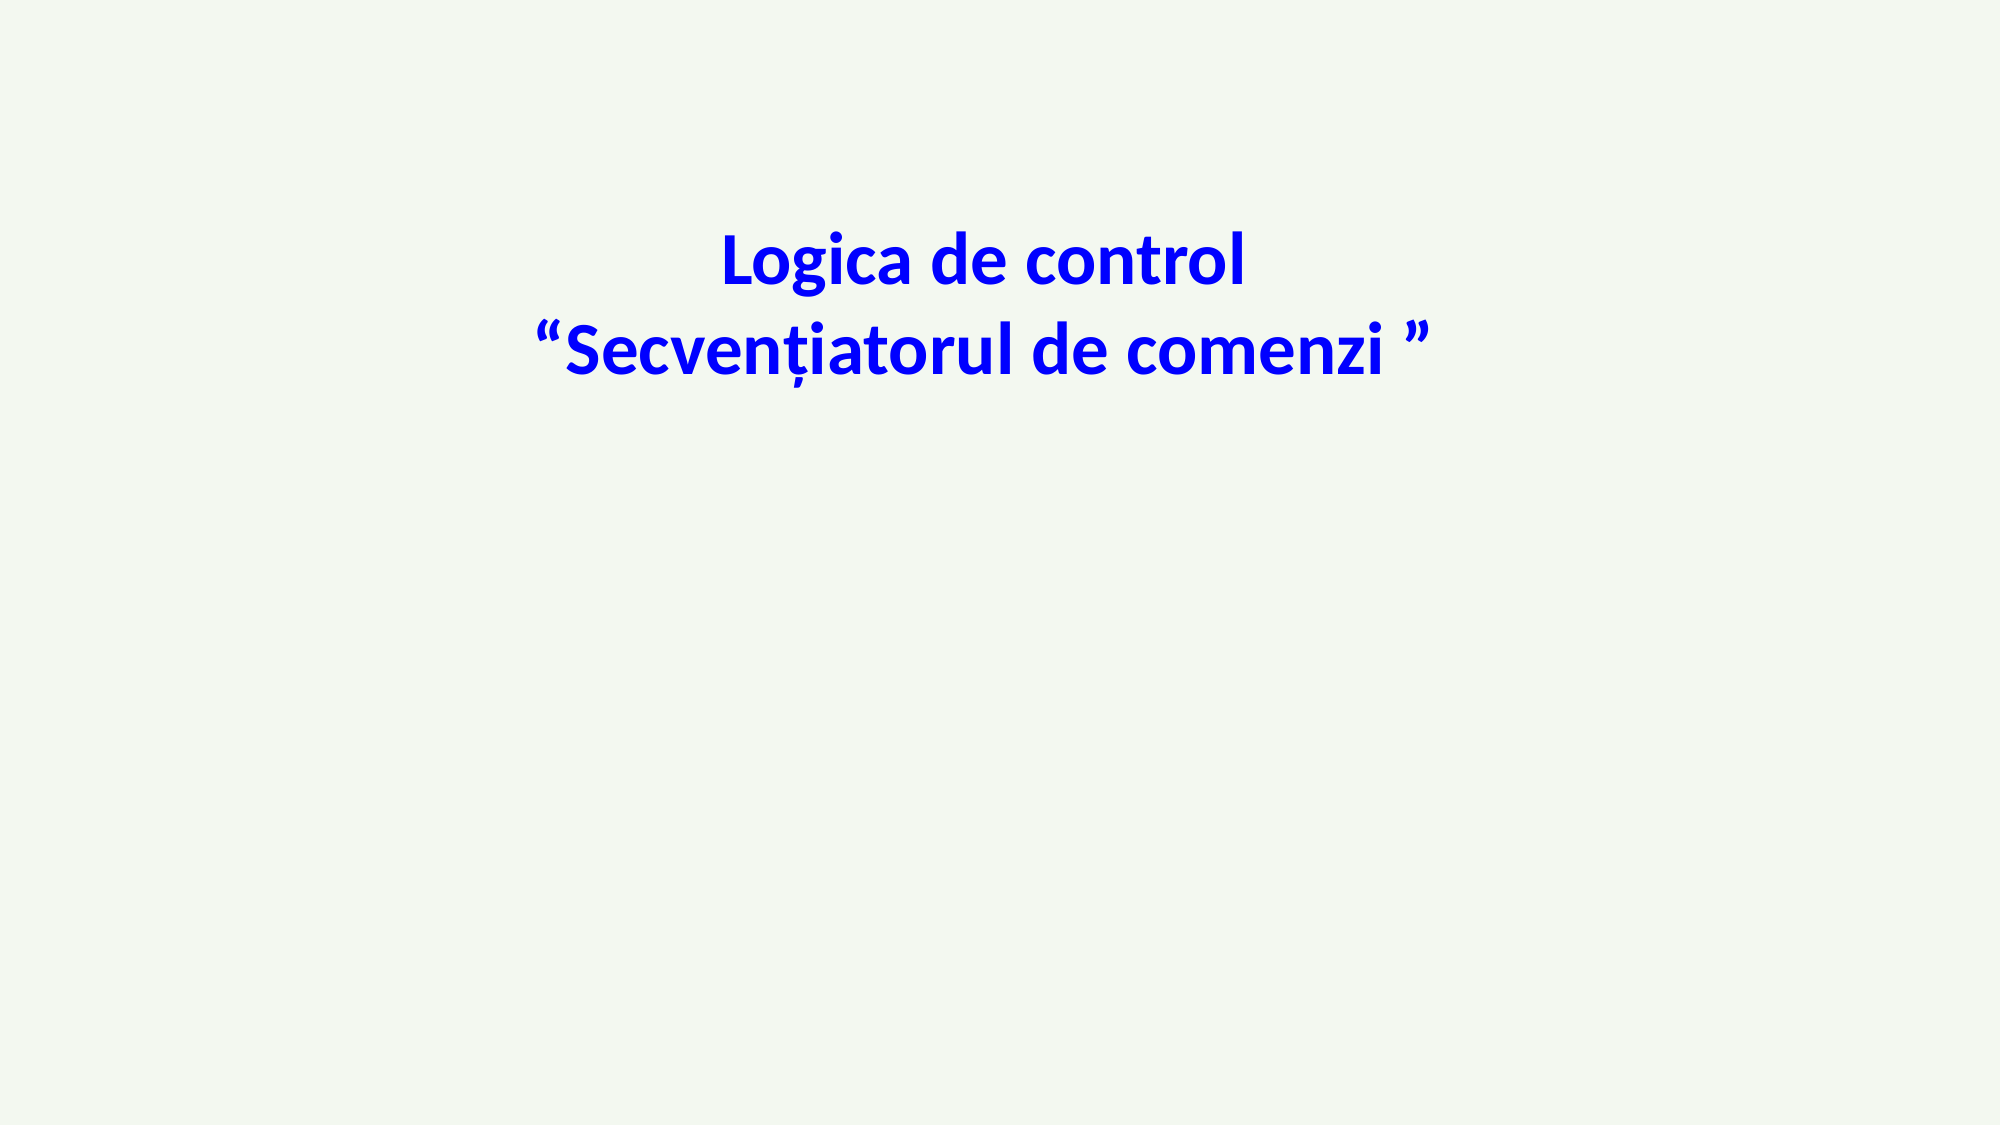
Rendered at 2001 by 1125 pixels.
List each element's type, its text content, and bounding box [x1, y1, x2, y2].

text_box Logica de control “Secvențiatorul de comenzi ” [114, 112, 1870, 443]
